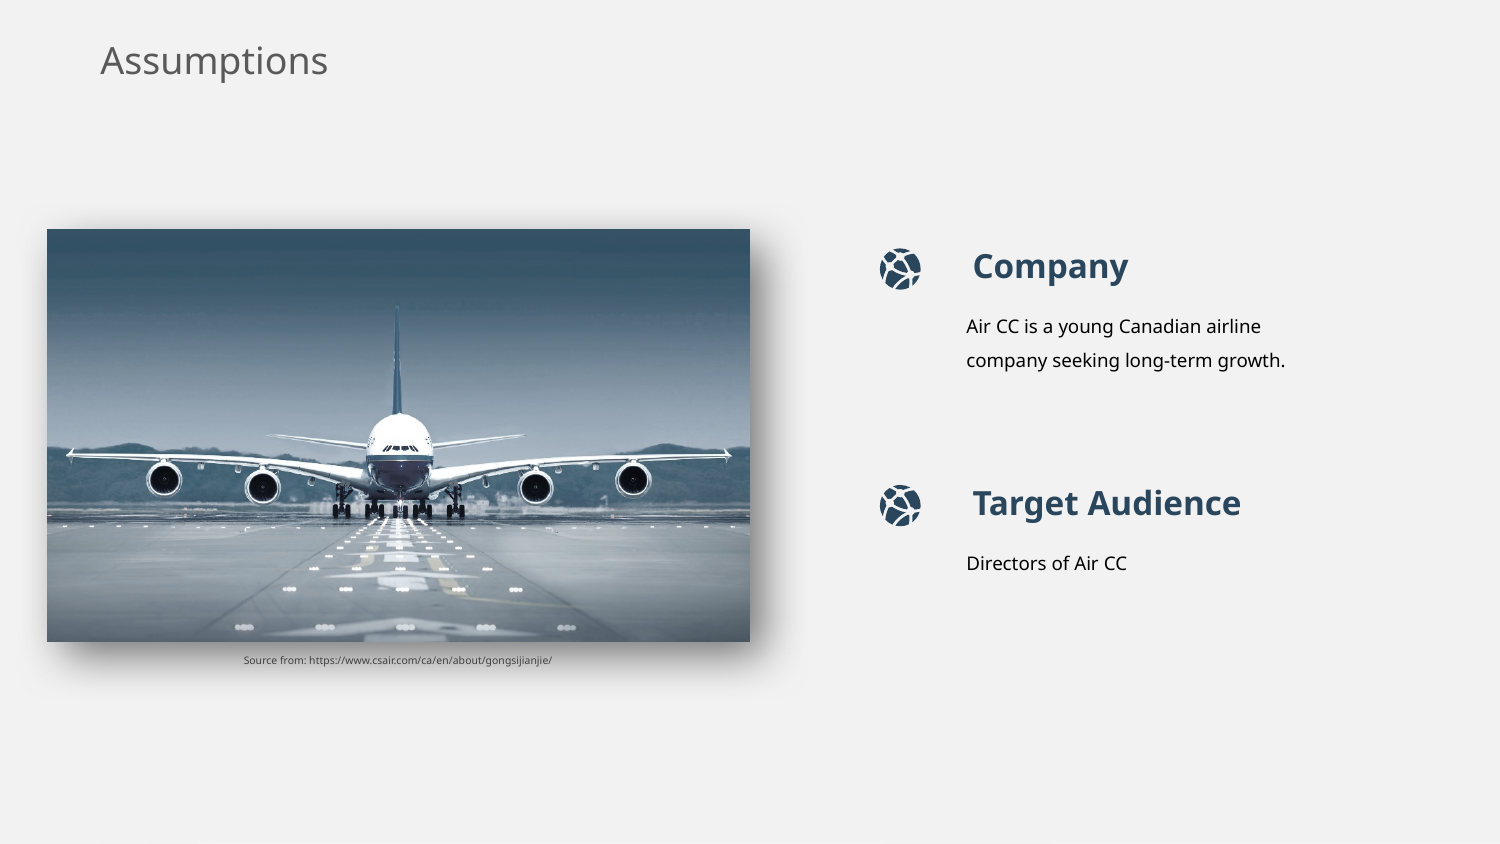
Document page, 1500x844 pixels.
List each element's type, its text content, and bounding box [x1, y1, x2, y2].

text_box Assumptions [100, 28, 450, 91]
text_box Source from: https://www.csair.com/ca/en/about/gongsijianjie/ [144, 650, 653, 674]
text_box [879, 245, 1324, 363]
picture [47, 229, 751, 643]
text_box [879, 481, 1324, 599]
